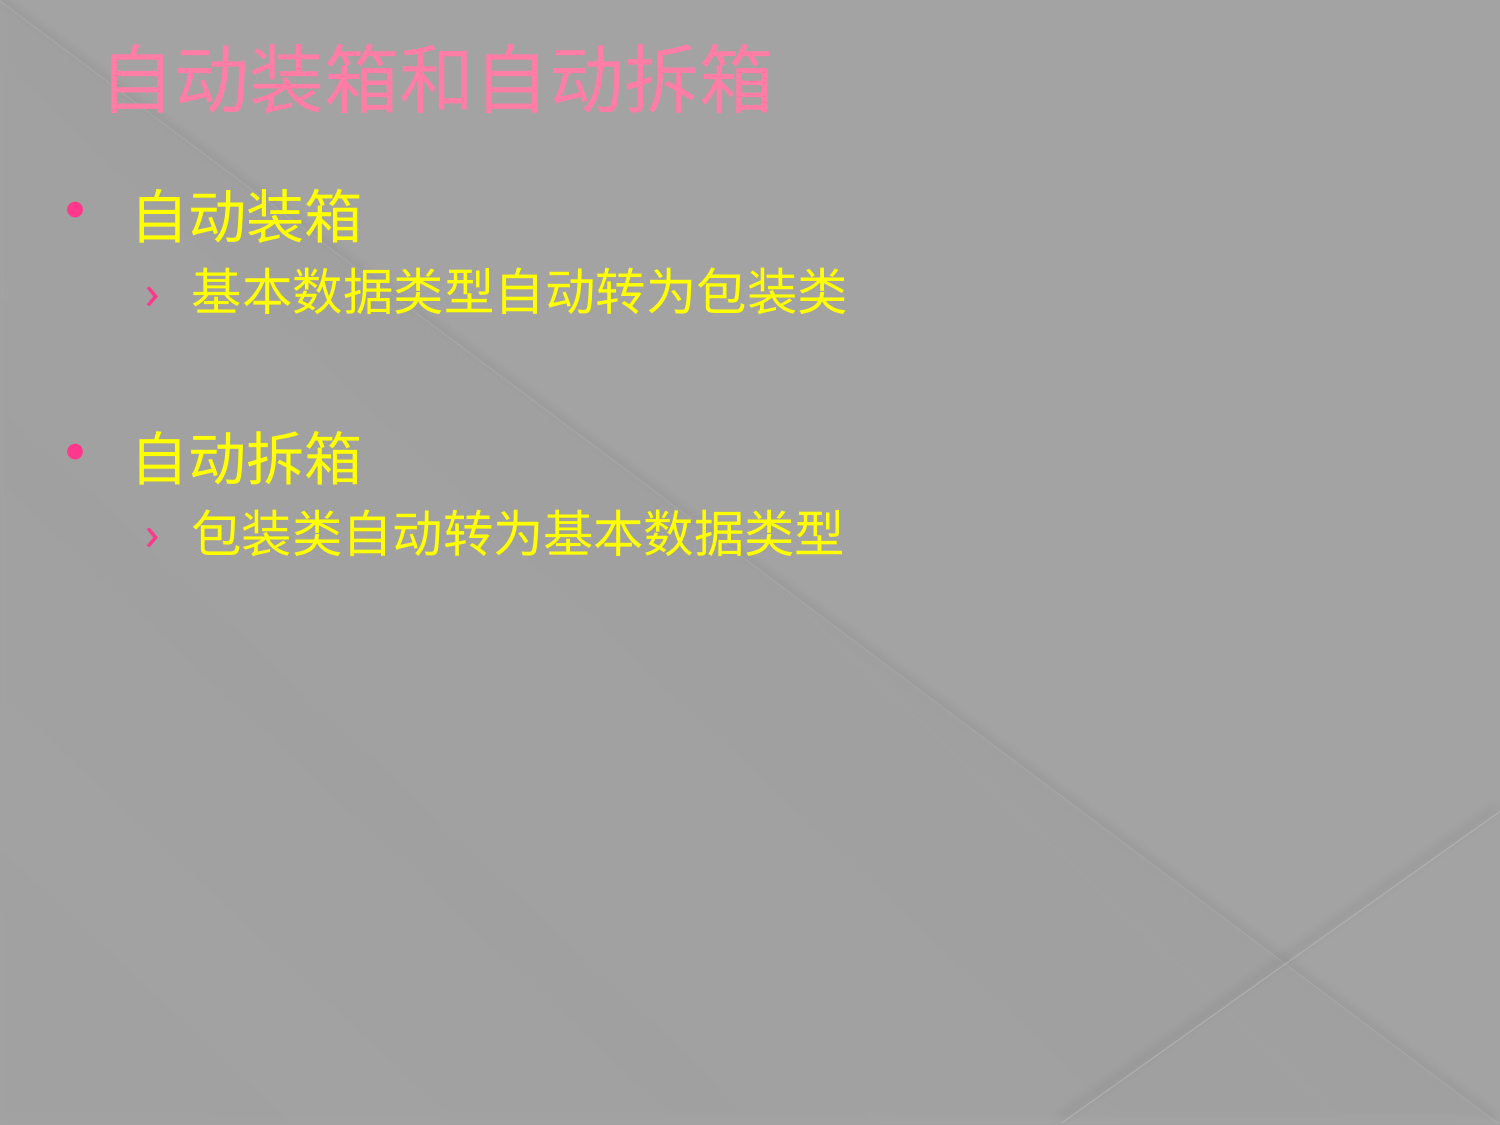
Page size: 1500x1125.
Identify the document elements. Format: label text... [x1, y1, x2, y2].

title 自动装箱和自动拆箱 [5, 17, 1356, 139]
list 自动装箱 基本数据类型自动转为包装类 自动拆箱 包装类自动转为基本数据类型 [41, 173, 1425, 1059]
